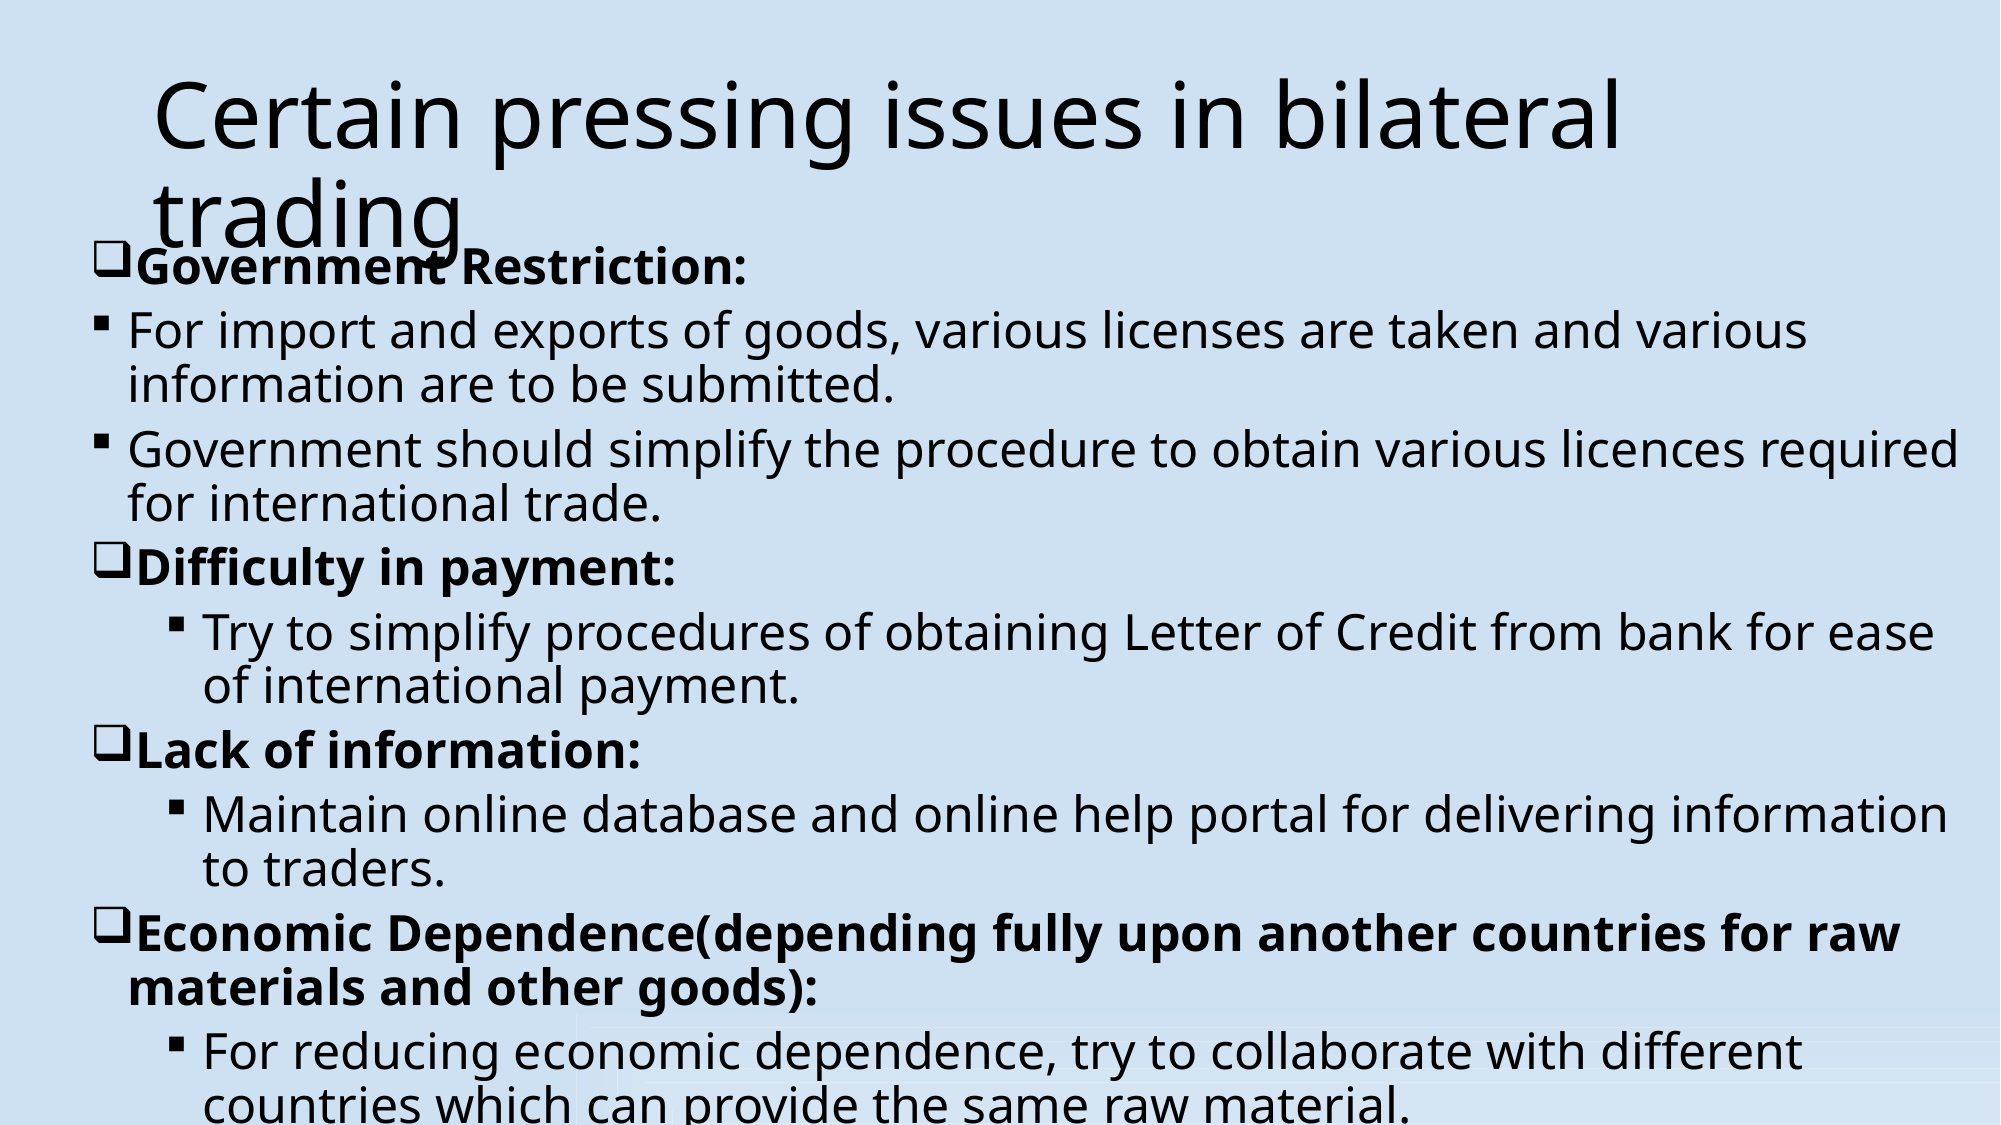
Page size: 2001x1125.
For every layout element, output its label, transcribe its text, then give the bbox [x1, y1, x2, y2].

title Certain pressing issues in bilateral trading [137, 59, 1863, 233]
list Government Restriction: For import and exports of goods, various licenses are taken and various information are to be submitted. Government should simplify the procedure to obtain various licences required for international trade. Difficulty in payment: Try to simplify procedures of obtaining Letter of Credit from bank for ease of international payment. Lack of information: Maintain online database and online help portal for delivering information to traders. Economic Dependence(depending fully upon another countries for raw materials and other goods): For reducing economic dependence, try to collaborate with different countries which can provide the same raw material. [0, 233, 2000, 1125]
